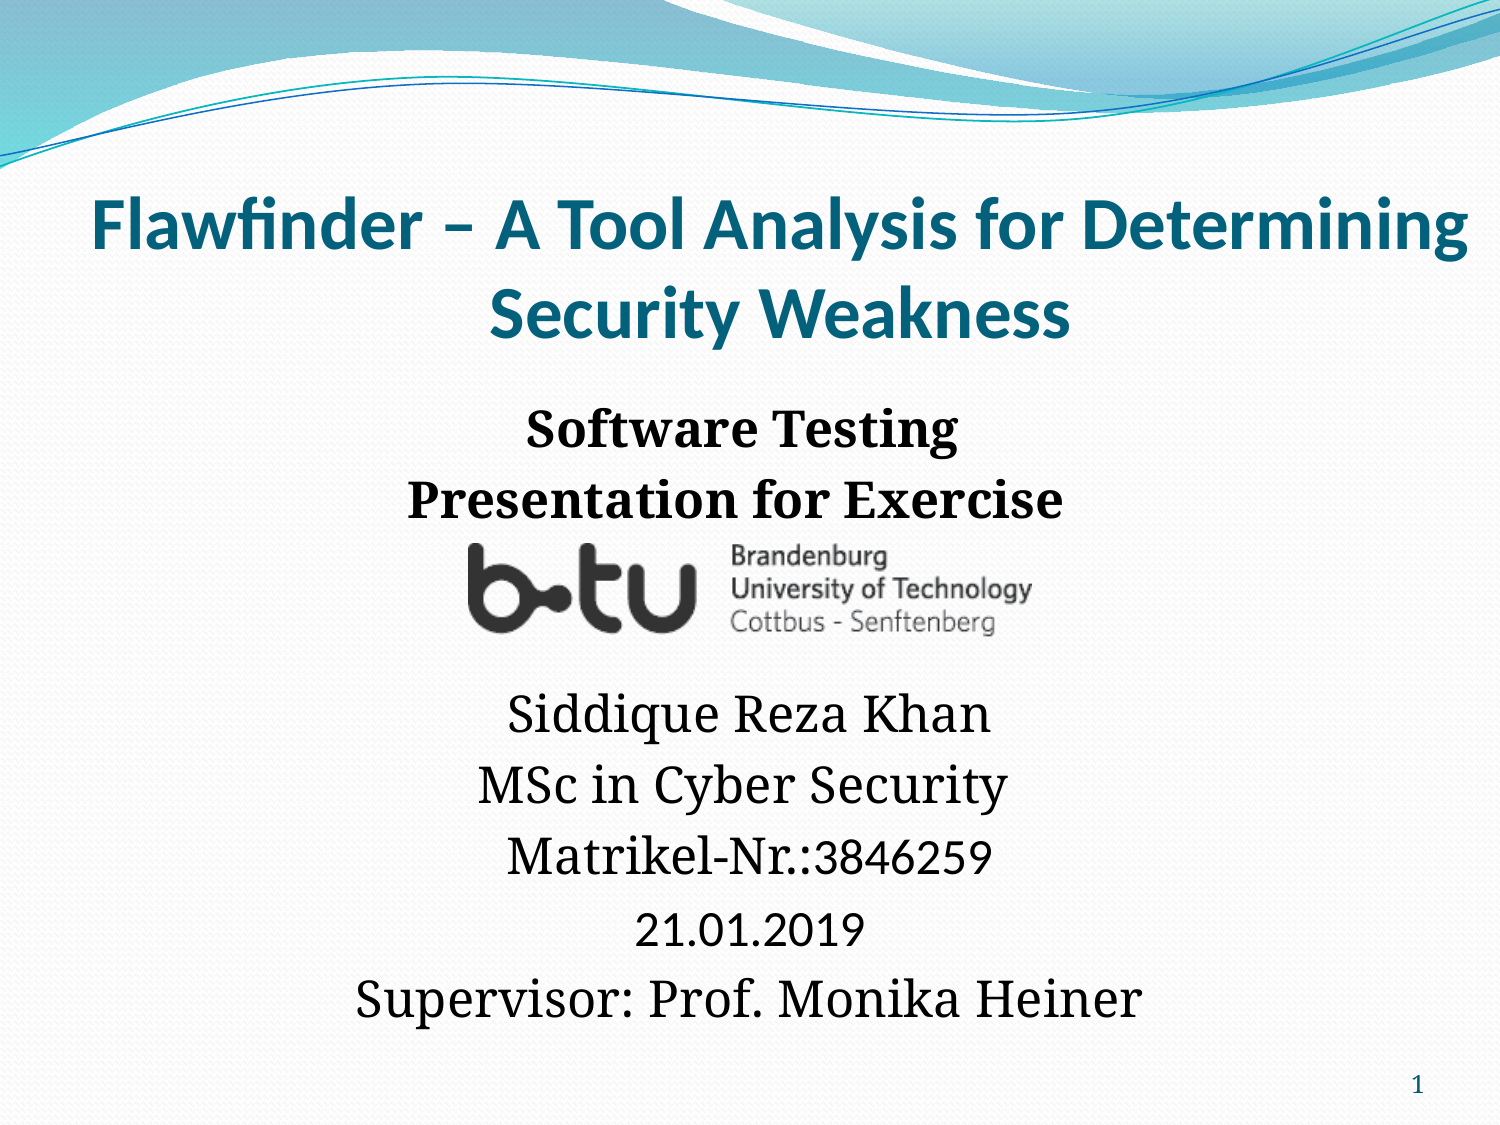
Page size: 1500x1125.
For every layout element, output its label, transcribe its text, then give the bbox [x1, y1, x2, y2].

list Software Testing Presentation for Exercise Siddique Reza Khan MSc in Cyber Security Matrikel-Nr.:3846259 21.01.2019 Supervisor: Prof. Monika Heiner [75, 317, 1425, 1038]
title Flawfinder – A Tool Analysis for Determining Security Weakness [87, 166, 1475, 354]
list During audited a program Can mark source code lines that are actually ﬁne but cause false warnings Fundamentally a naive program Doesn’t know about the data types of function parameters Doesn’t do control flow or data flow analysis Important reminders: Not every hit is necessarily a security vulnerability There may be other security vulnerabilities not reported by the tool. [461, 544, 1039, 650]
slide_number 1 [1299, 1042, 1425, 1103]
picture [468, 543, 1032, 638]
